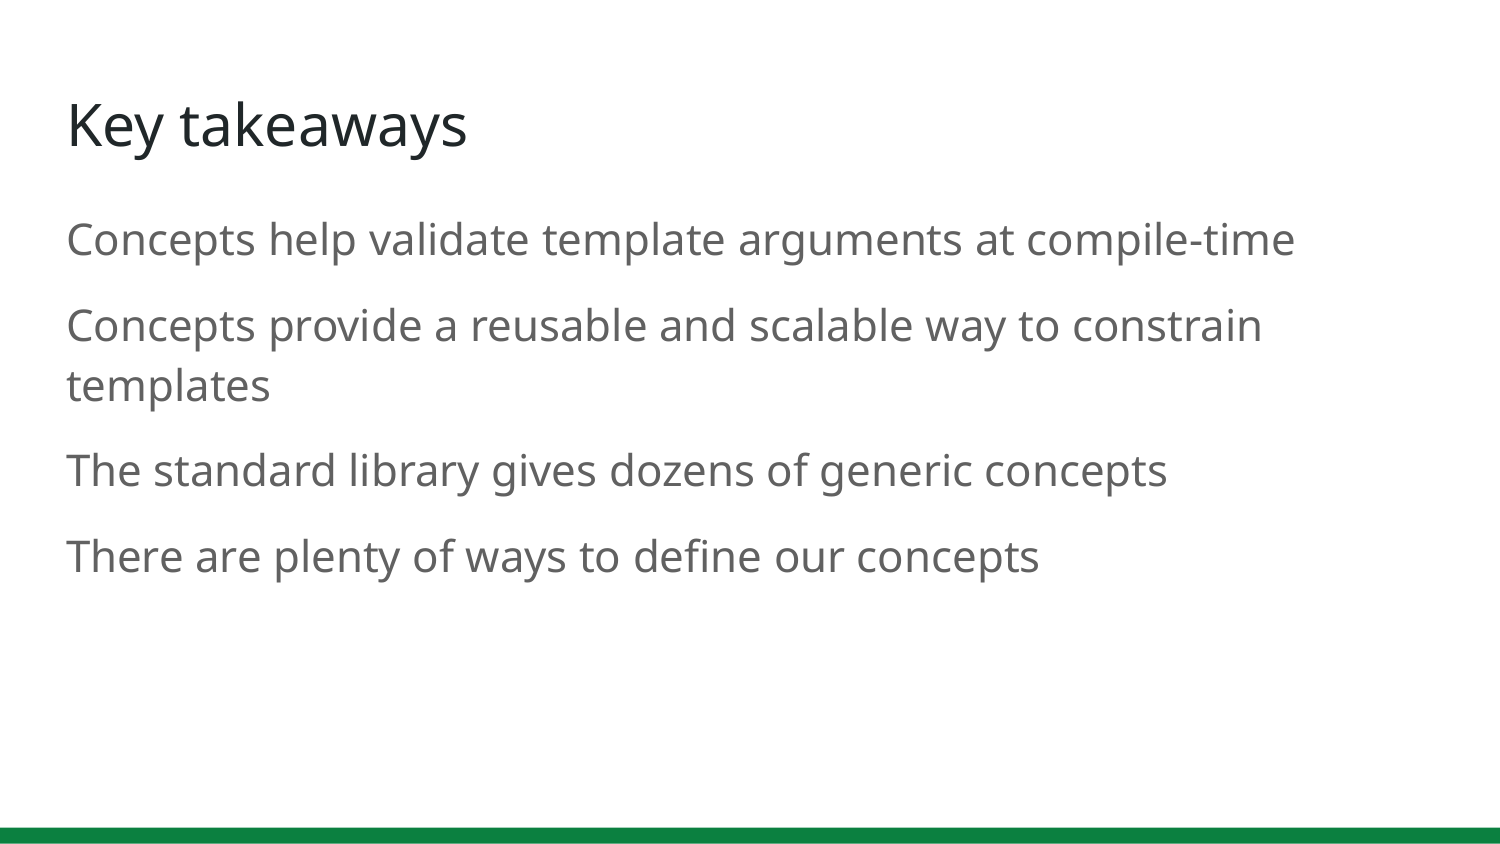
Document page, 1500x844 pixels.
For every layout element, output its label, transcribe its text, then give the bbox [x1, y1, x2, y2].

title Key takeaways [51, 72, 1449, 167]
list Concepts help validate template arguments at compile-time Concepts provide a reusable and scalable way to constrain templates The standard library gives dozens of generic concepts There are plenty of ways to define our concepts [51, 189, 1449, 750]
